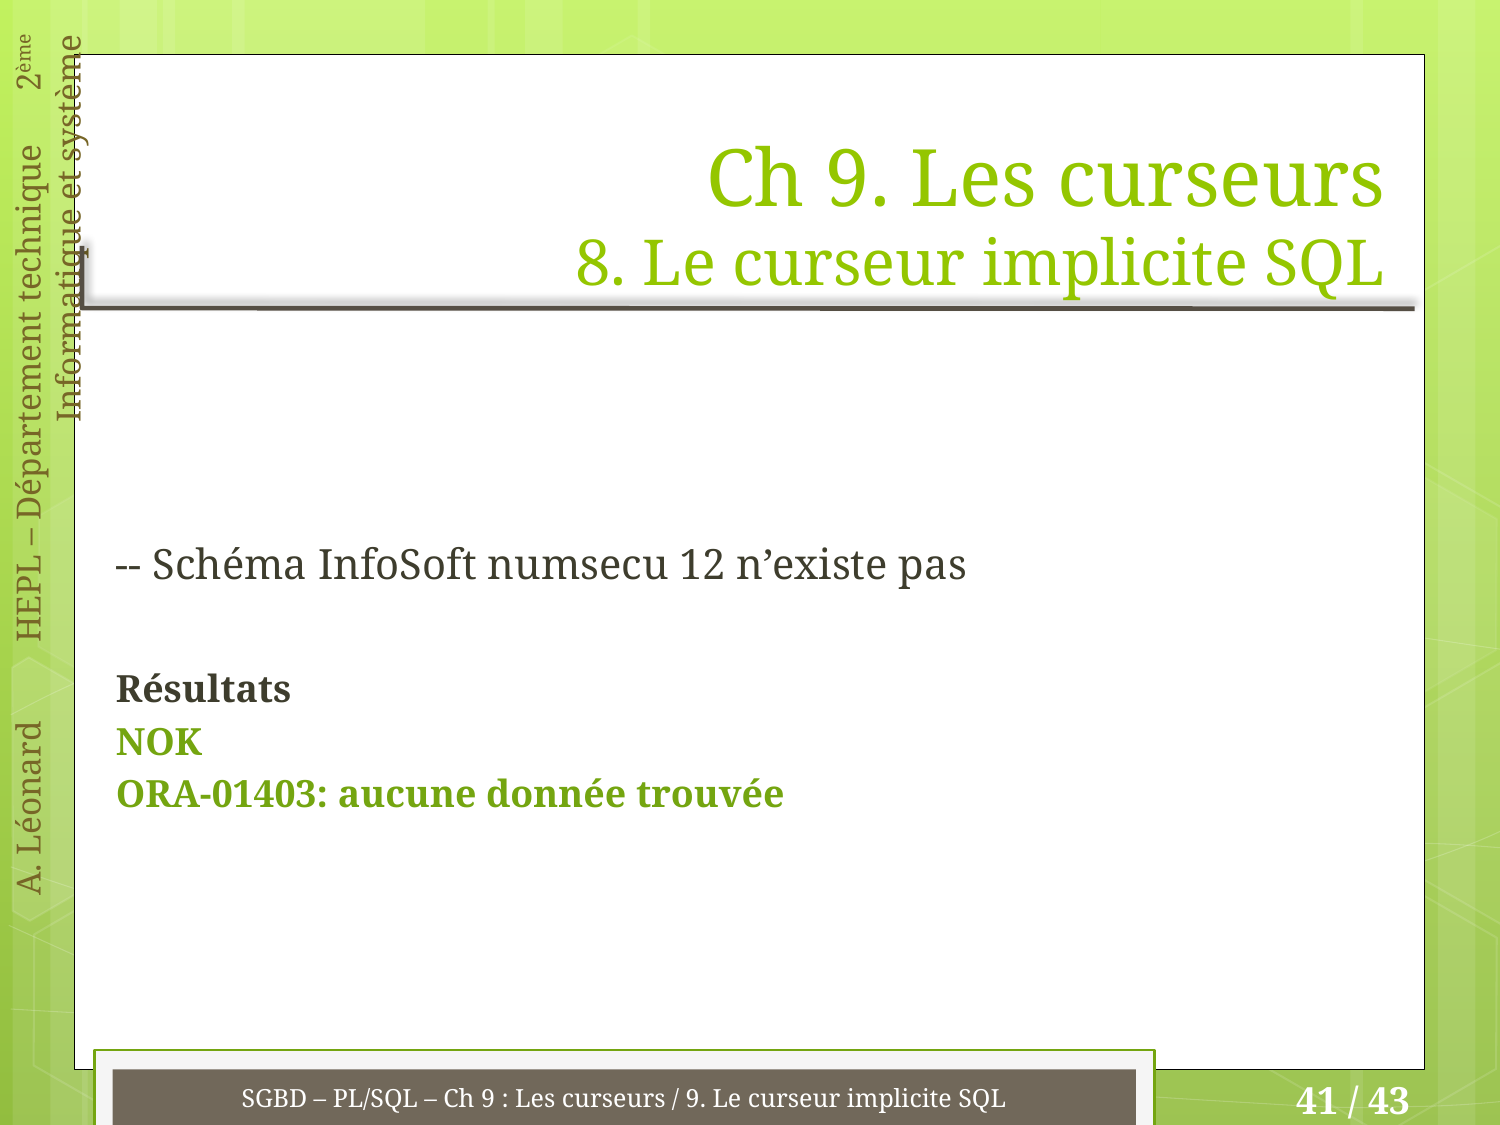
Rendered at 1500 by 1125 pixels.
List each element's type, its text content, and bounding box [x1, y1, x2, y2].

title Ch 9. Les curseurs 8. Le curseur implicite SQL [88, 118, 1401, 306]
footer SGBD – PL/SQL – Ch 9 : Les curseurs / 9. Le curseur implicite SQL [112, 1067, 1136, 1125]
list -- Schéma InfoSoft numsecu 12 n’existe pas Résultats NOK ORA-01403: aucune donnée trouvée [89, 336, 1421, 1016]
